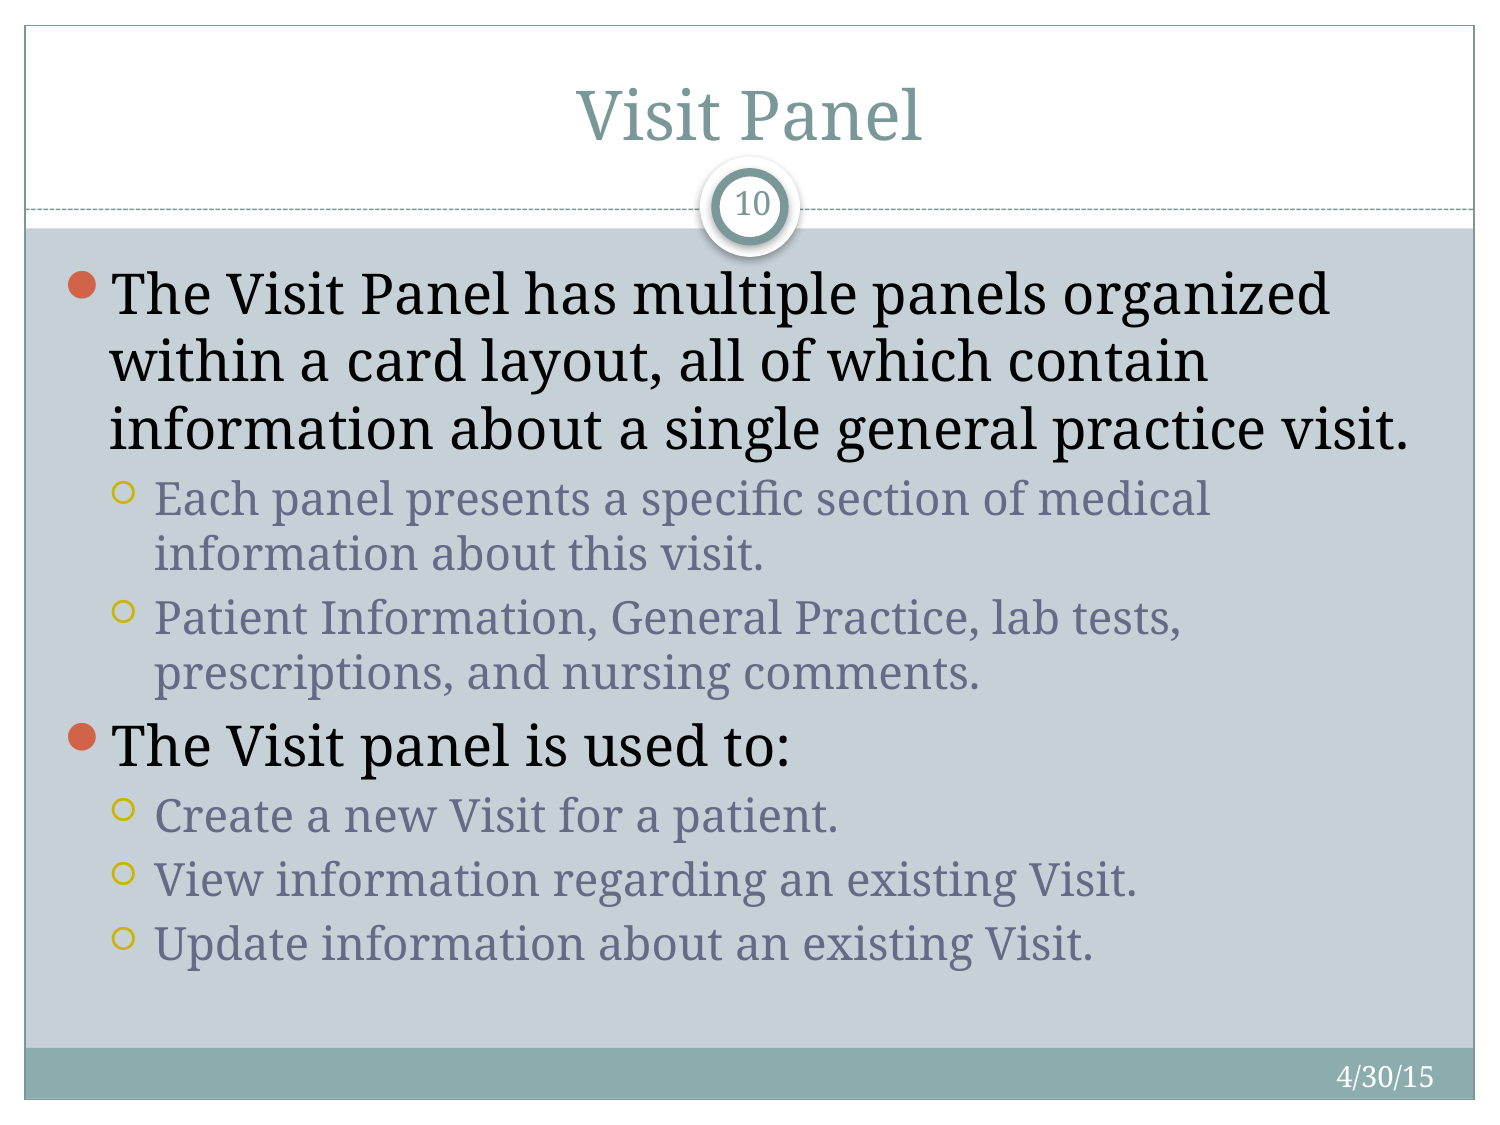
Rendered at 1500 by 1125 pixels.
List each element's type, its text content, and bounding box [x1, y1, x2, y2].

slide_number 10 [715, 168, 791, 241]
title Visit Panel [49, 37, 1450, 162]
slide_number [950, 1050, 1450, 1111]
list The Visit Panel has multiple panels organized within a card layout, all of which contain information about a single general practice visit. Each panel presents a specific section of medical information about this visit. Patient Information, General Practice, lab tests, prescriptions, and nursing comments. The Visit panel is used to: Create a new Visit for a patient. View information regarding an existing Visit. Update information about an existing Visit. [49, 250, 1445, 1001]
